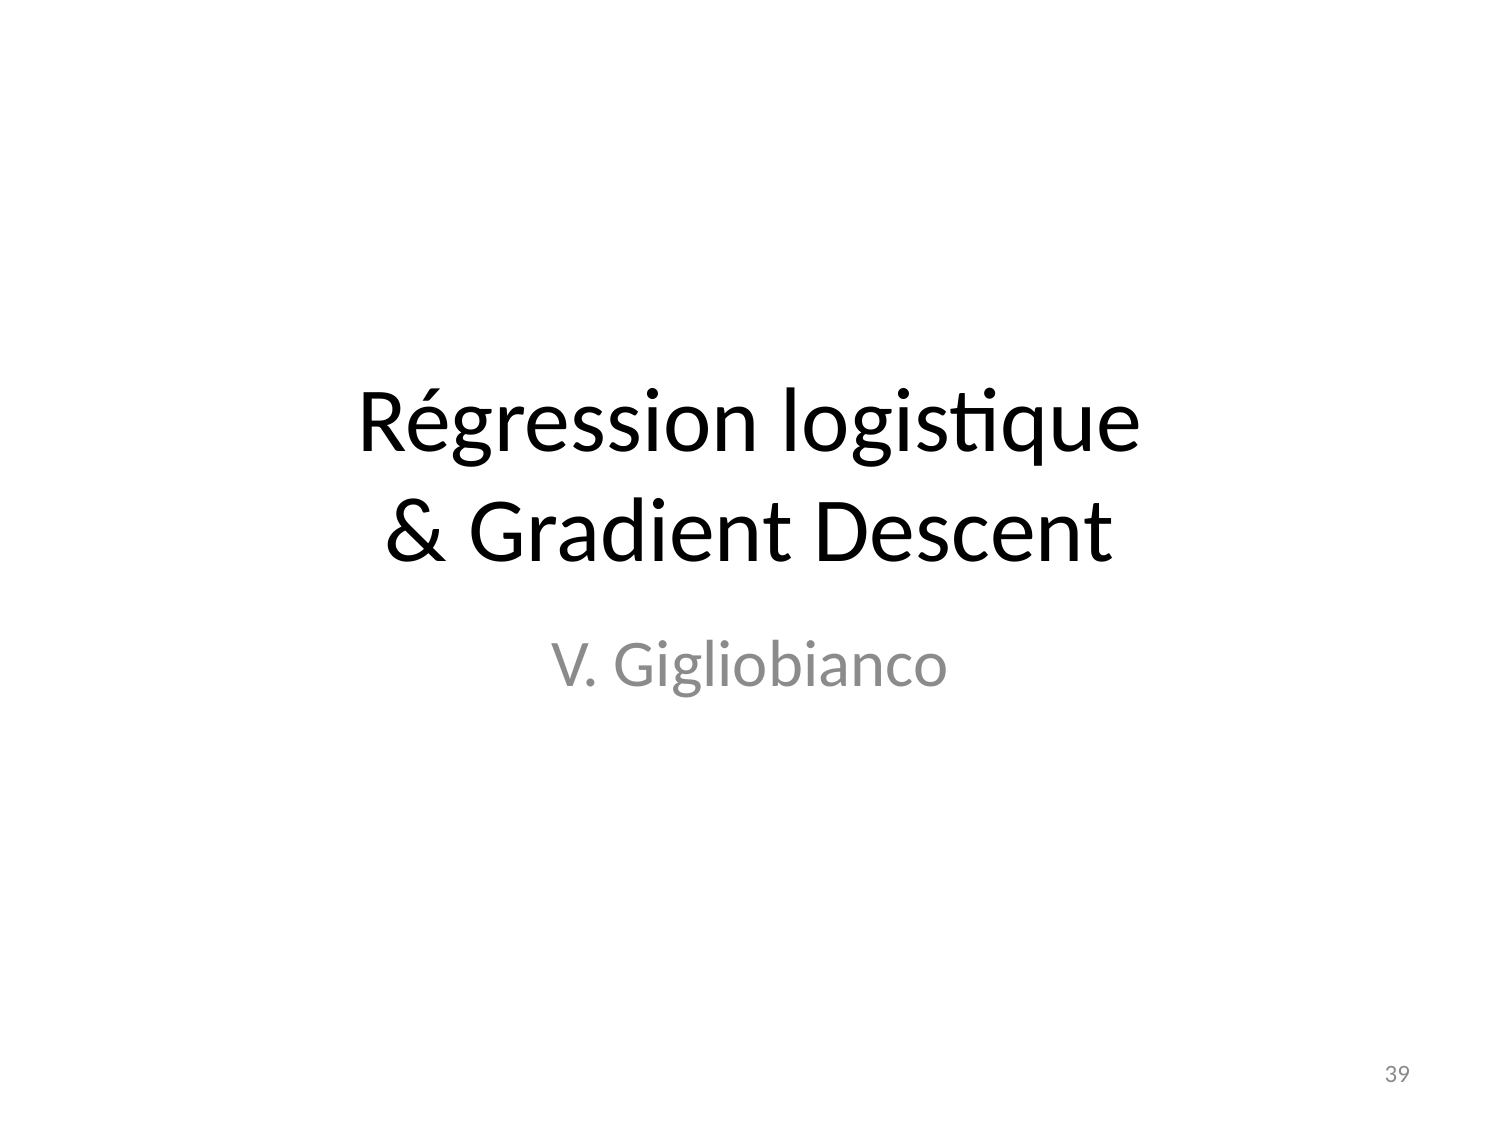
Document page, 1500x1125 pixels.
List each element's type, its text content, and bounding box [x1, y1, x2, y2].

text_box 1 [1074, 1042, 1425, 1103]
text_box Régression logistique & Gradient Descent [112, 349, 1388, 591]
text_box V. Gigliobianco [225, 612, 1275, 900]
